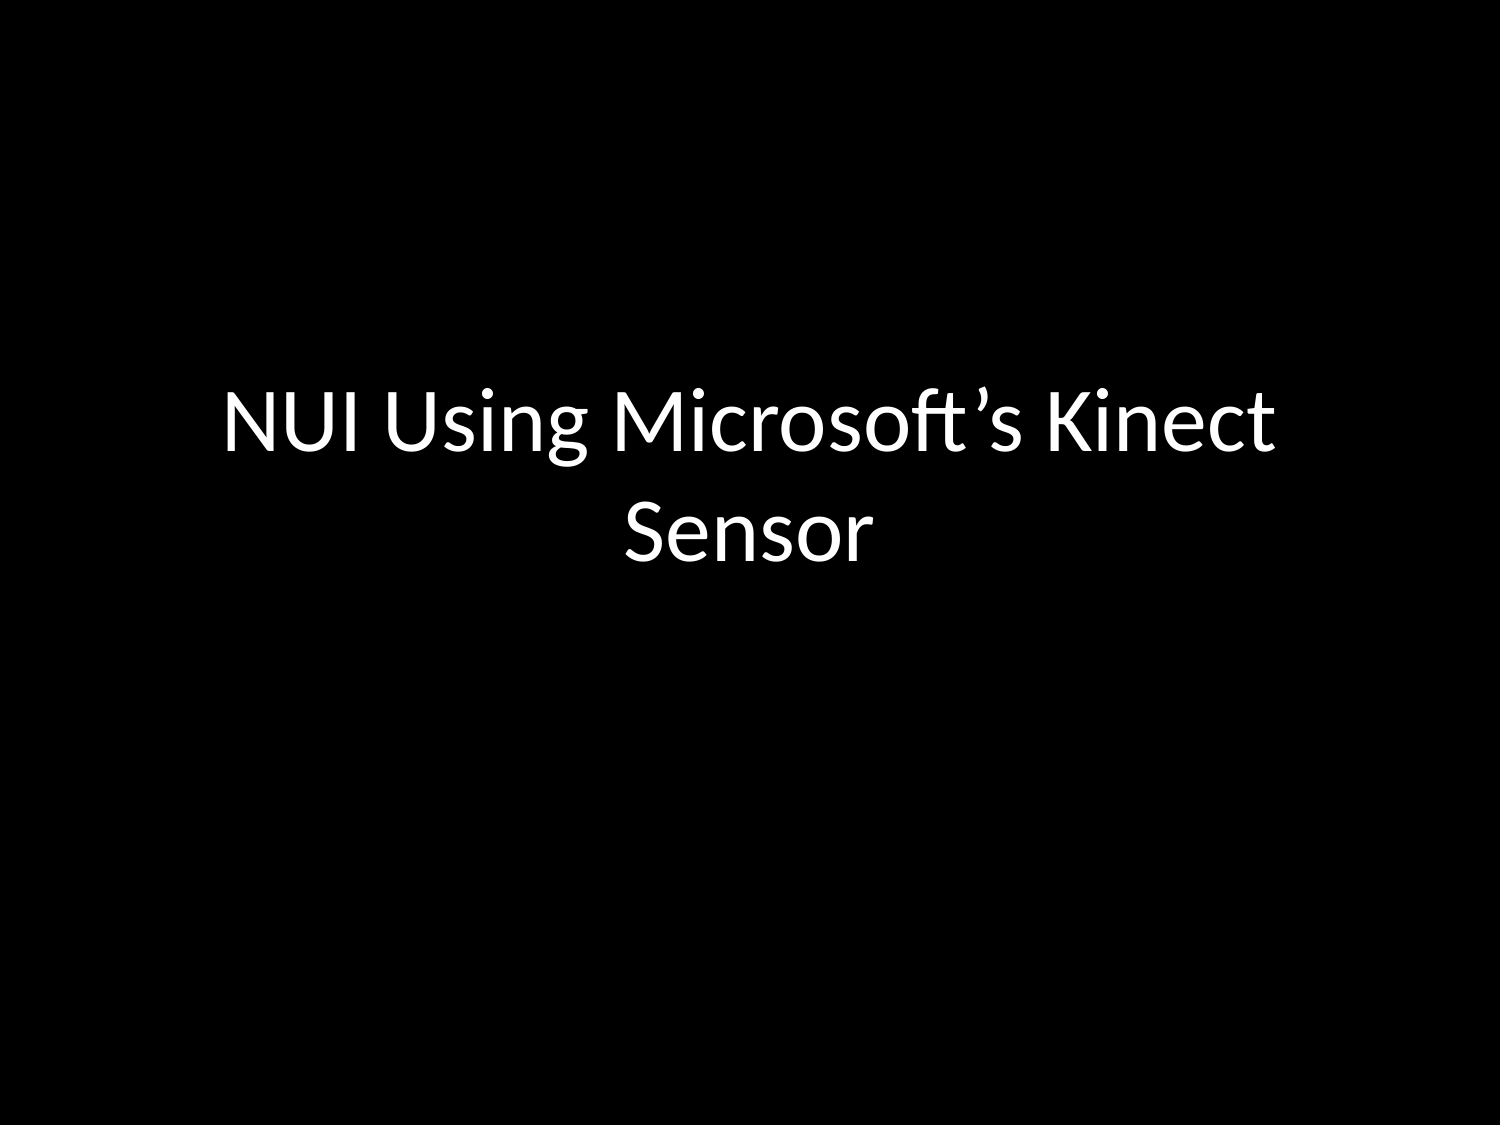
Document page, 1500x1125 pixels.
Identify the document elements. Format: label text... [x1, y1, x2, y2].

title NUI Using Microsoft’s Kinect Sensor [112, 349, 1388, 591]
